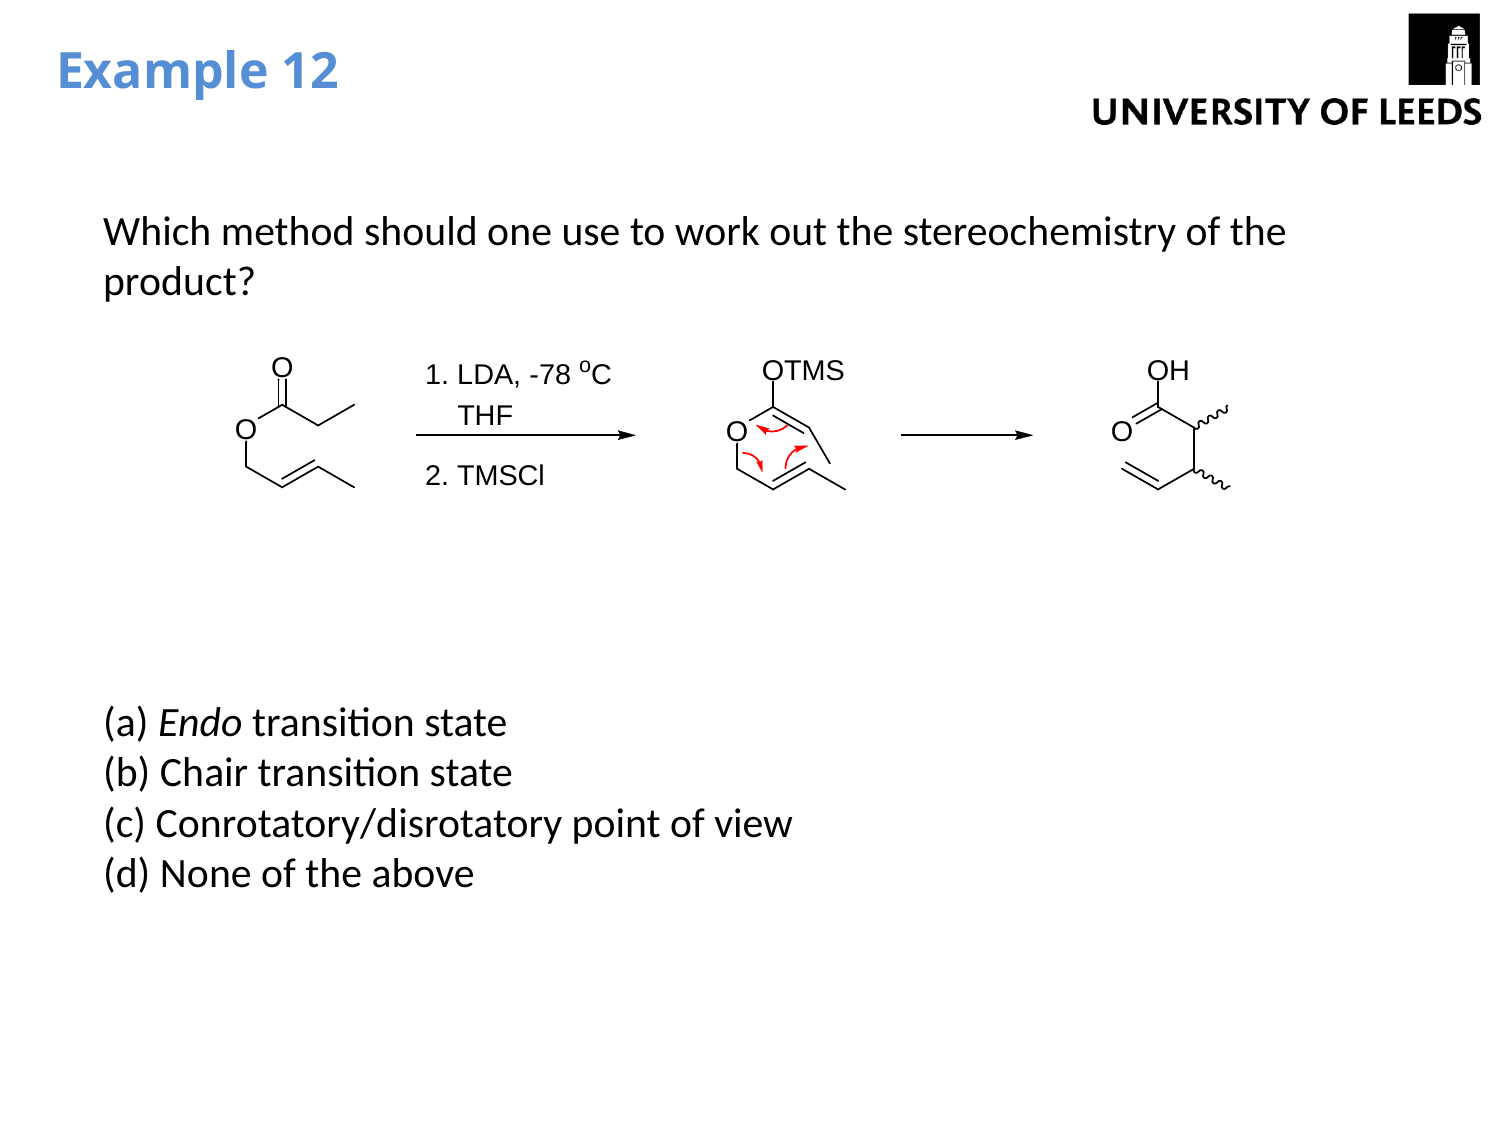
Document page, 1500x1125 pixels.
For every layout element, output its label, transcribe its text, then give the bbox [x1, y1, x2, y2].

text_box Which method should one use to work out the stereochemistry of the product? [88, 196, 1341, 311]
picture [1092, 12, 1482, 126]
text_box (a) Endo transition state (b) Chair transition state (c) Conrotatory/disrotatory point of view (d) None of the above [88, 687, 839, 903]
text_box Example 12 [41, 30, 809, 106]
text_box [230, 348, 1250, 504]
